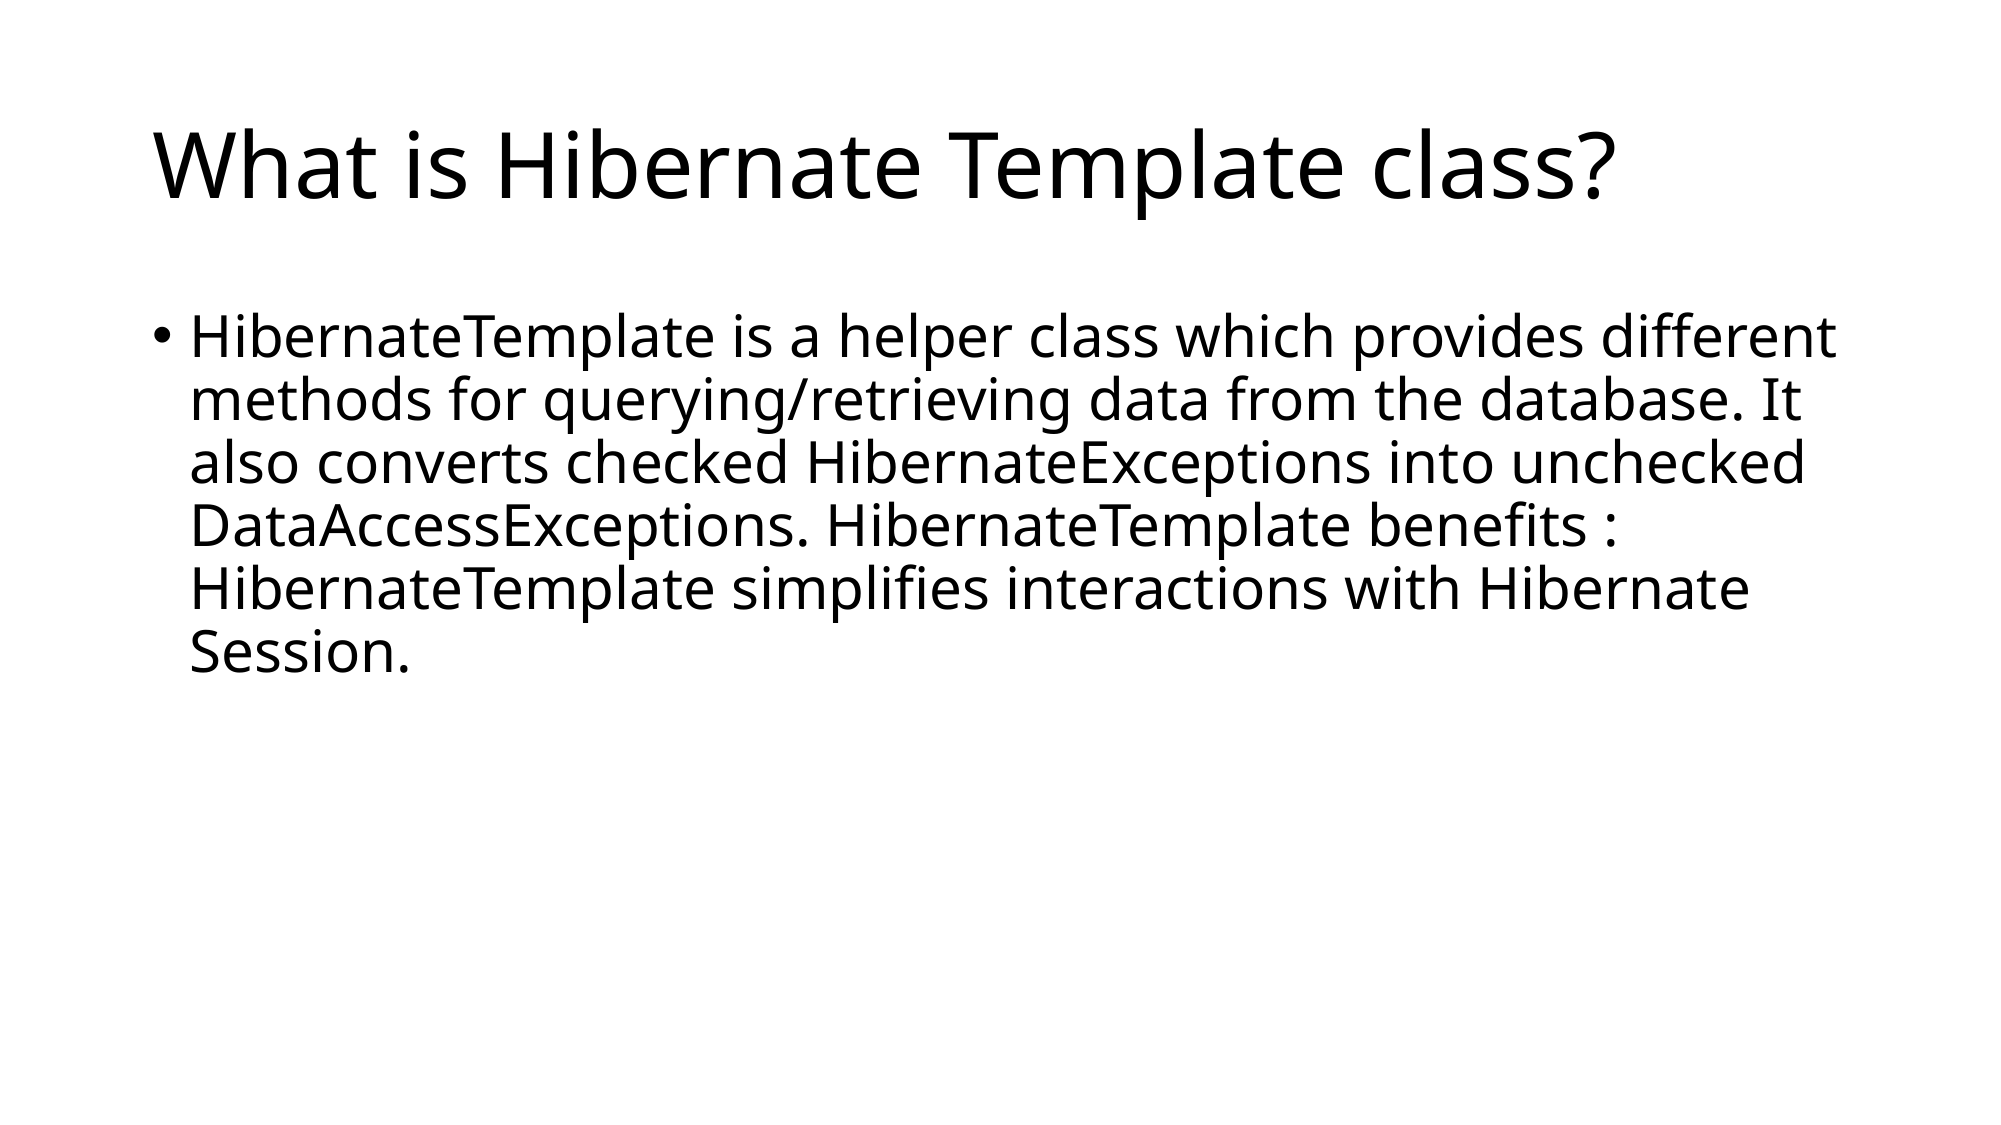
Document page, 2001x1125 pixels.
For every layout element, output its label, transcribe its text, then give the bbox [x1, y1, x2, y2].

title What is Hibernate Template class? [137, 59, 1863, 278]
list HibernateTemplate is a helper class which provides different methods for querying/retrieving data from the database. It also converts checked HibernateExceptions into unchecked DataAccessExceptions. HibernateTemplate benefits : HibernateTemplate simplifies interactions with Hibernate Session. [137, 299, 1863, 1014]
